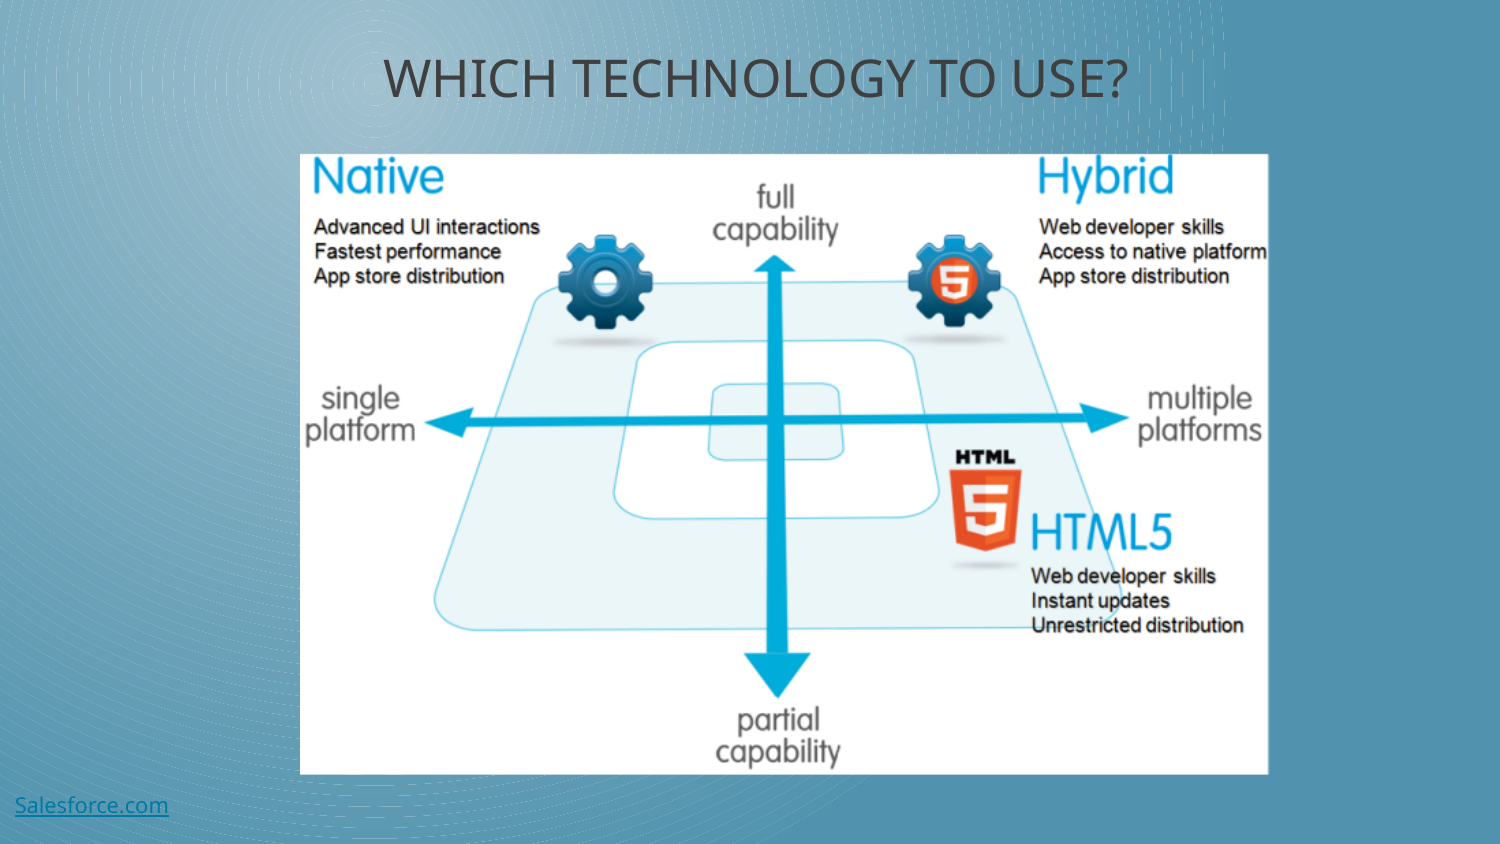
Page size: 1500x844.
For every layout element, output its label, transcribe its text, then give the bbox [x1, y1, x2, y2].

title Which technology to use? [300, 37, 1213, 141]
text_box Salesforce.com [0, 784, 292, 829]
picture [299, 146, 1339, 835]
